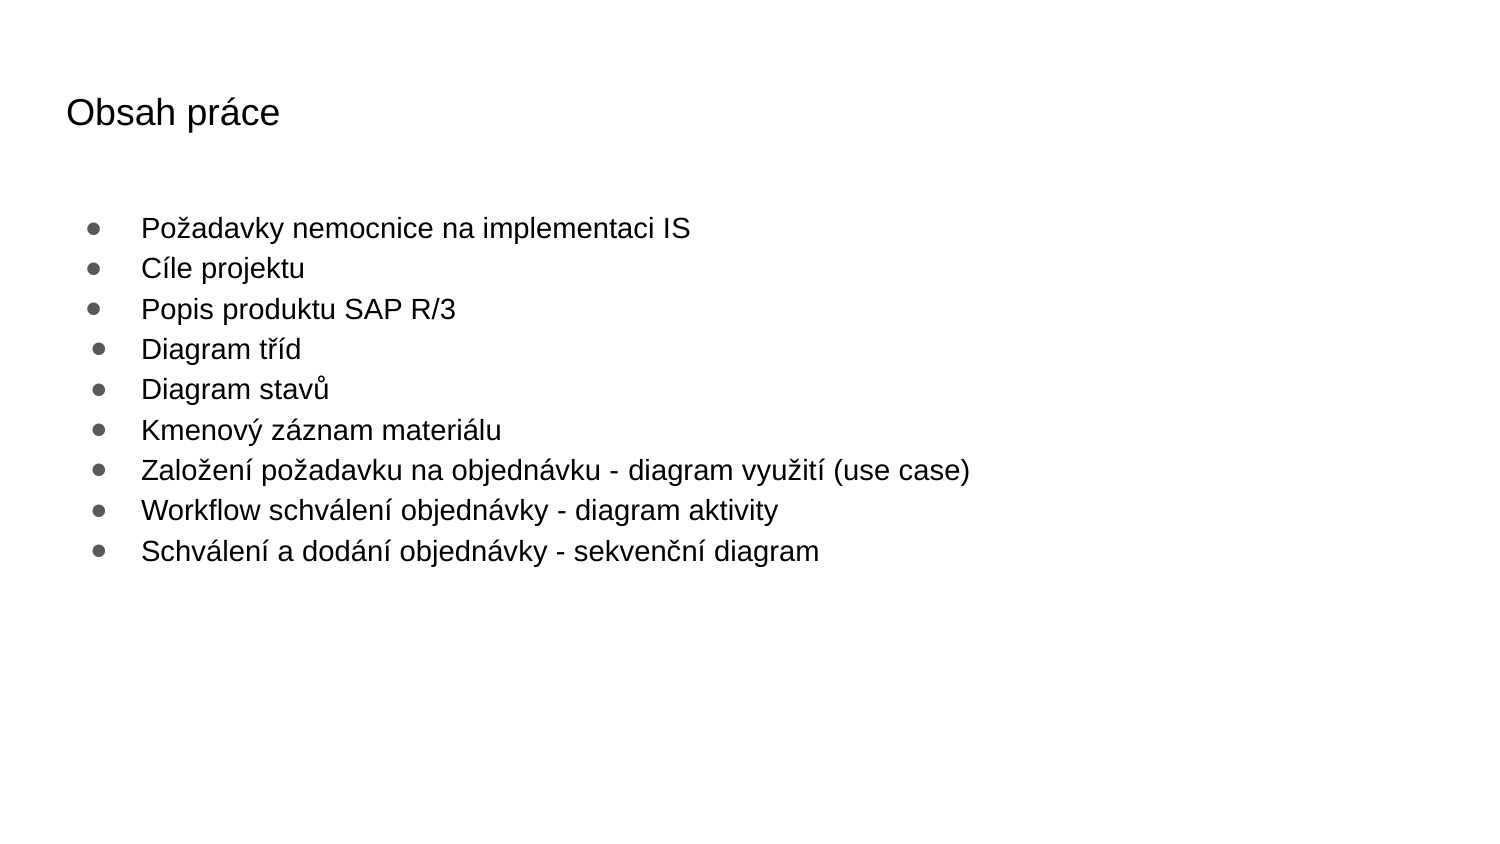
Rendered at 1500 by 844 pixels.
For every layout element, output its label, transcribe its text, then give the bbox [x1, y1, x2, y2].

title Obsah práce [51, 72, 1449, 167]
list Požadavky nemocnice na implementaci IS Cíle projektu Popis produktu SAP R/3 Diagram tříd Diagram stavů Kmenový záznam materiálu Založení požadavku na objednávku - diagram využití (use case) Workflow schválení objednávky - diagram aktivity Schválení a dodání objednávky - sekvenční diagram [51, 189, 1449, 750]
